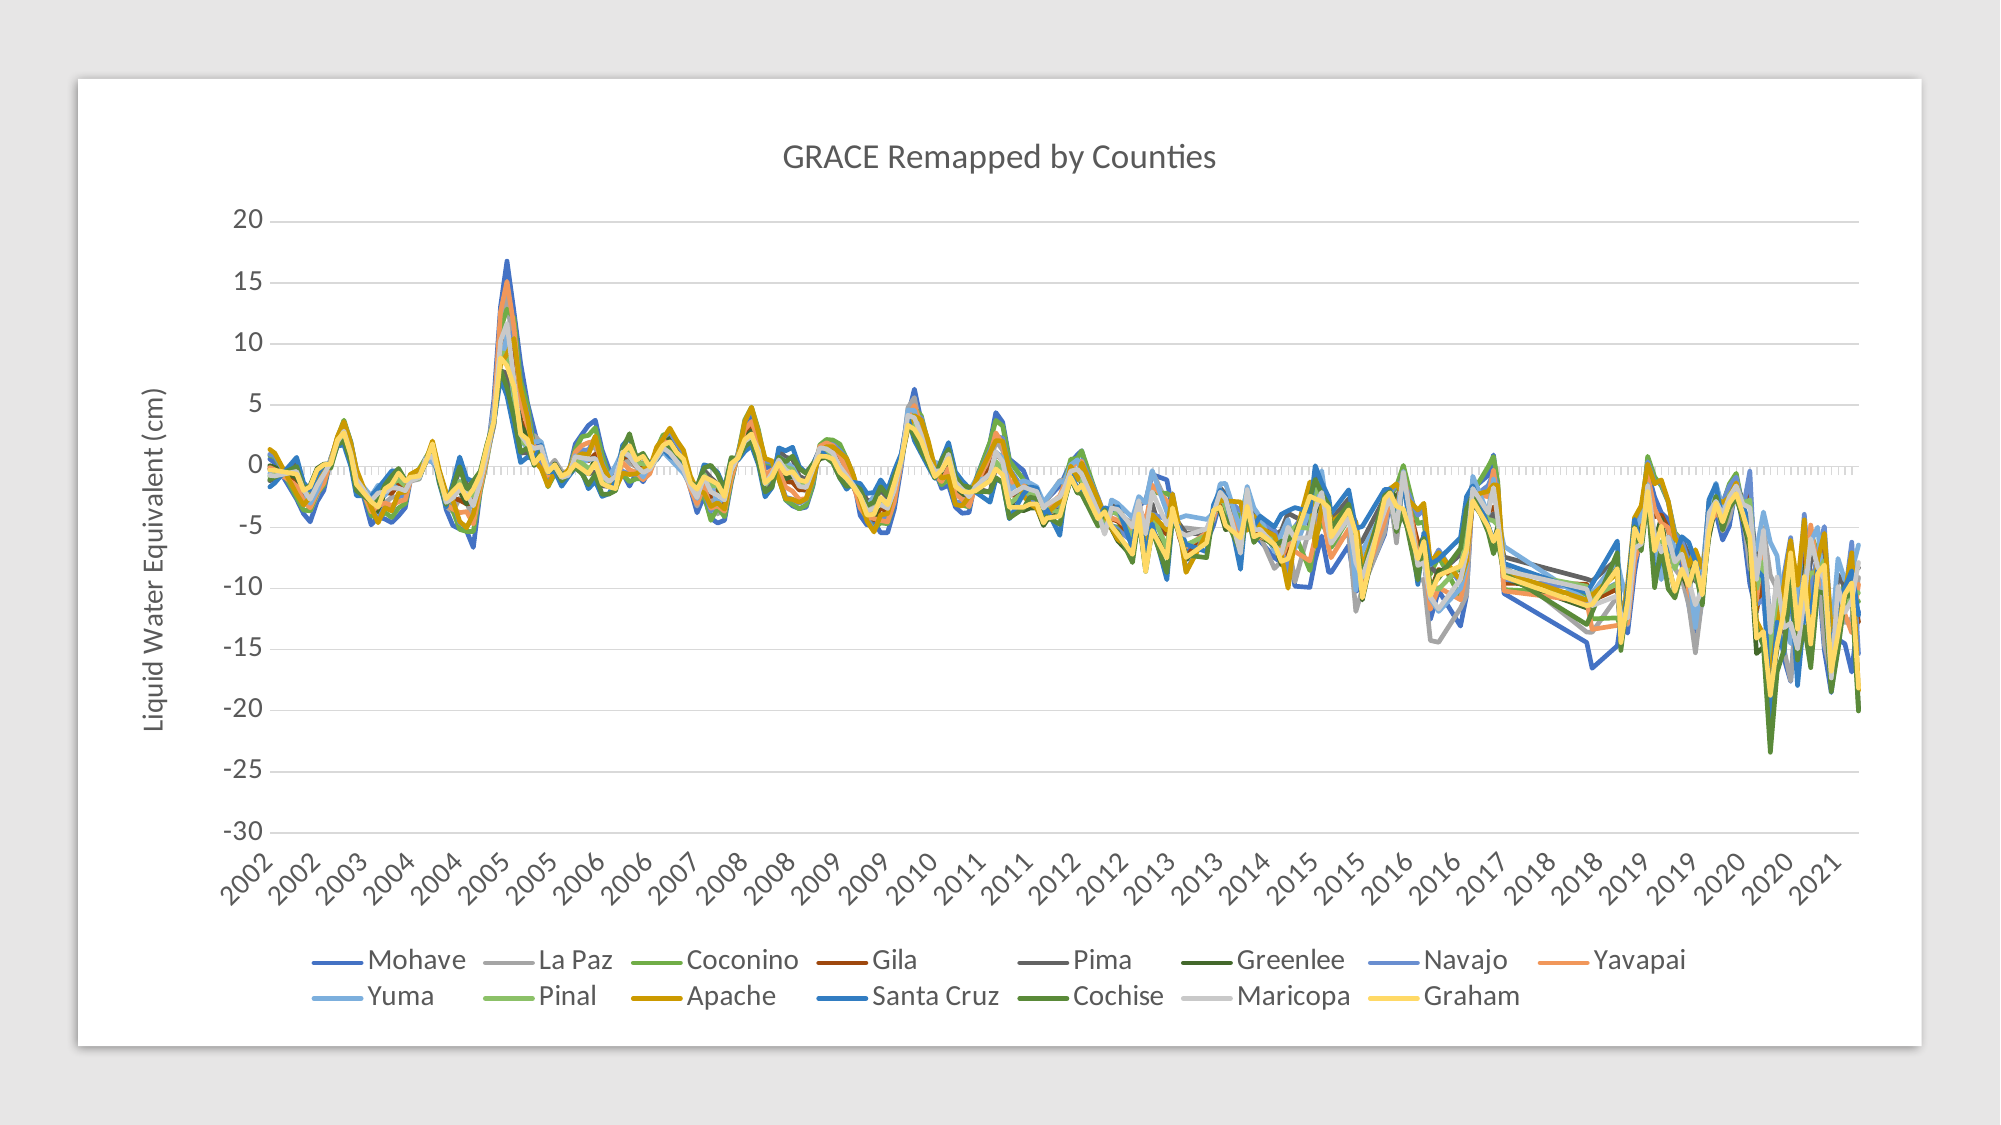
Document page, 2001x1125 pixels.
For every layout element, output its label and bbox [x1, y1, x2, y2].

text_box [0, 0, 2000, 1125]
text_box [77, 78, 1923, 1047]
chart [105, 105, 1895, 1020]
